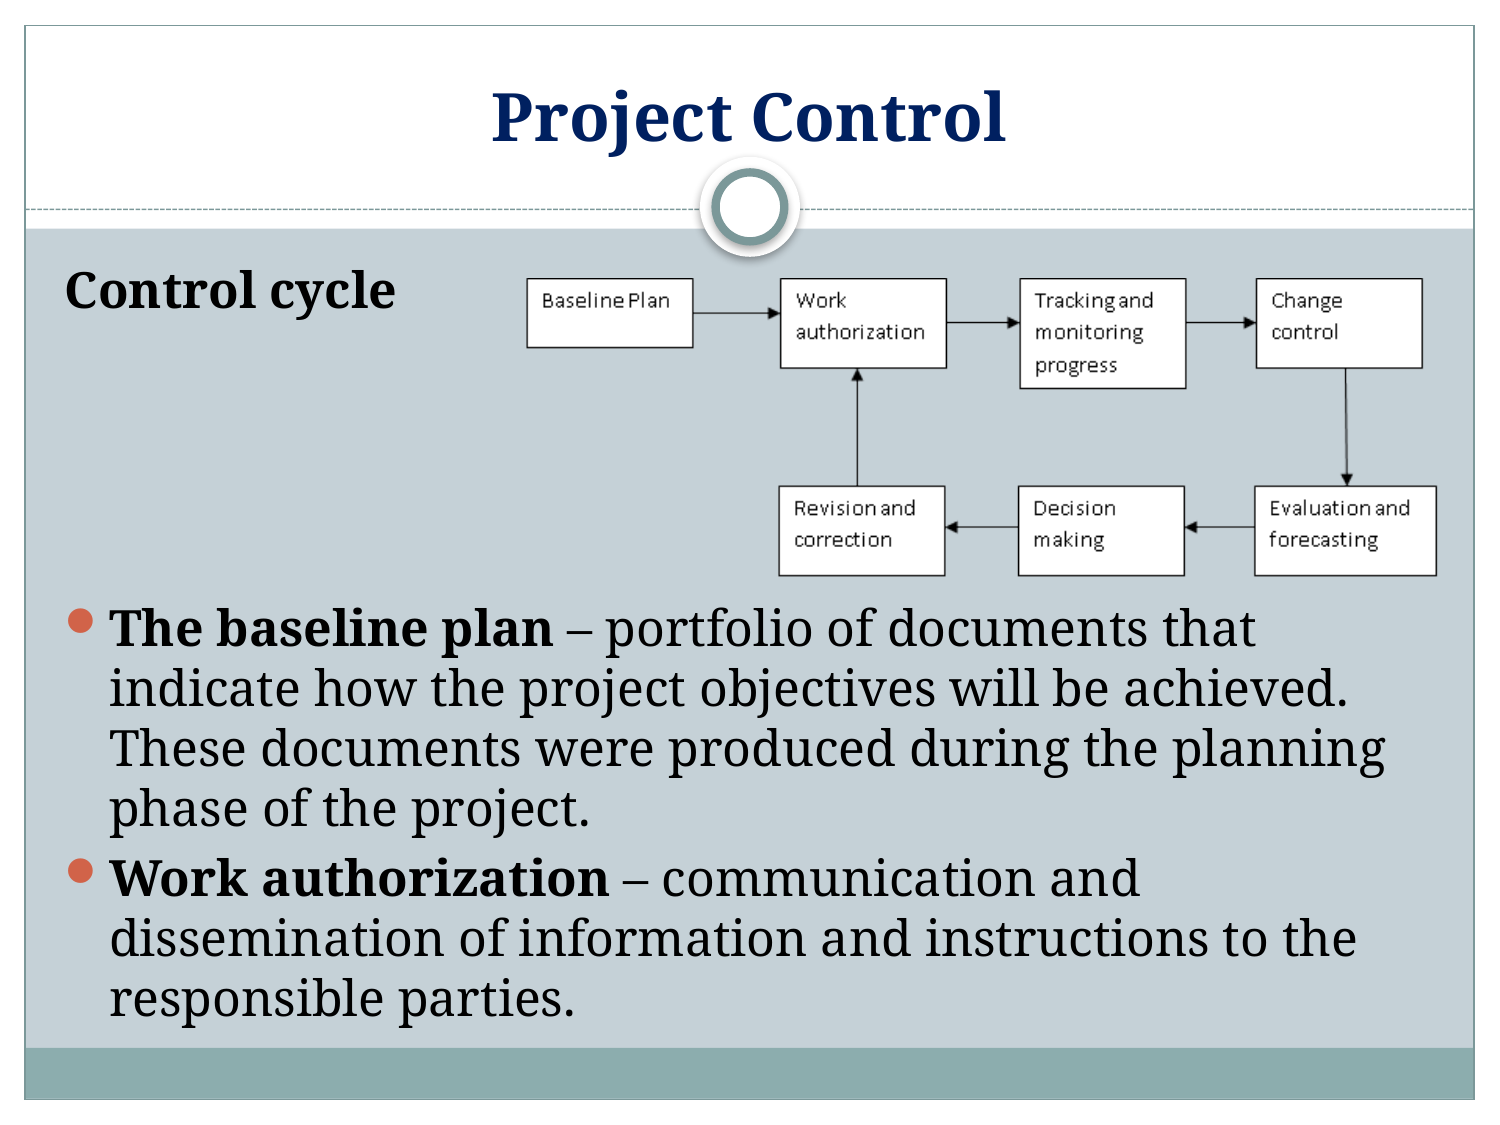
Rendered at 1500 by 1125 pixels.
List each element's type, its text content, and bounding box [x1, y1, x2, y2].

picture [525, 278, 1440, 580]
title Project Control [49, 37, 1450, 162]
list Control cycle The baseline plan – portfolio of documents that indicate how the project objectives will be achieved. These documents were produced during the planning phase of the project. Work authorization – communication and dissemination of information and instructions to the responsible parties. [49, 250, 1454, 1001]
